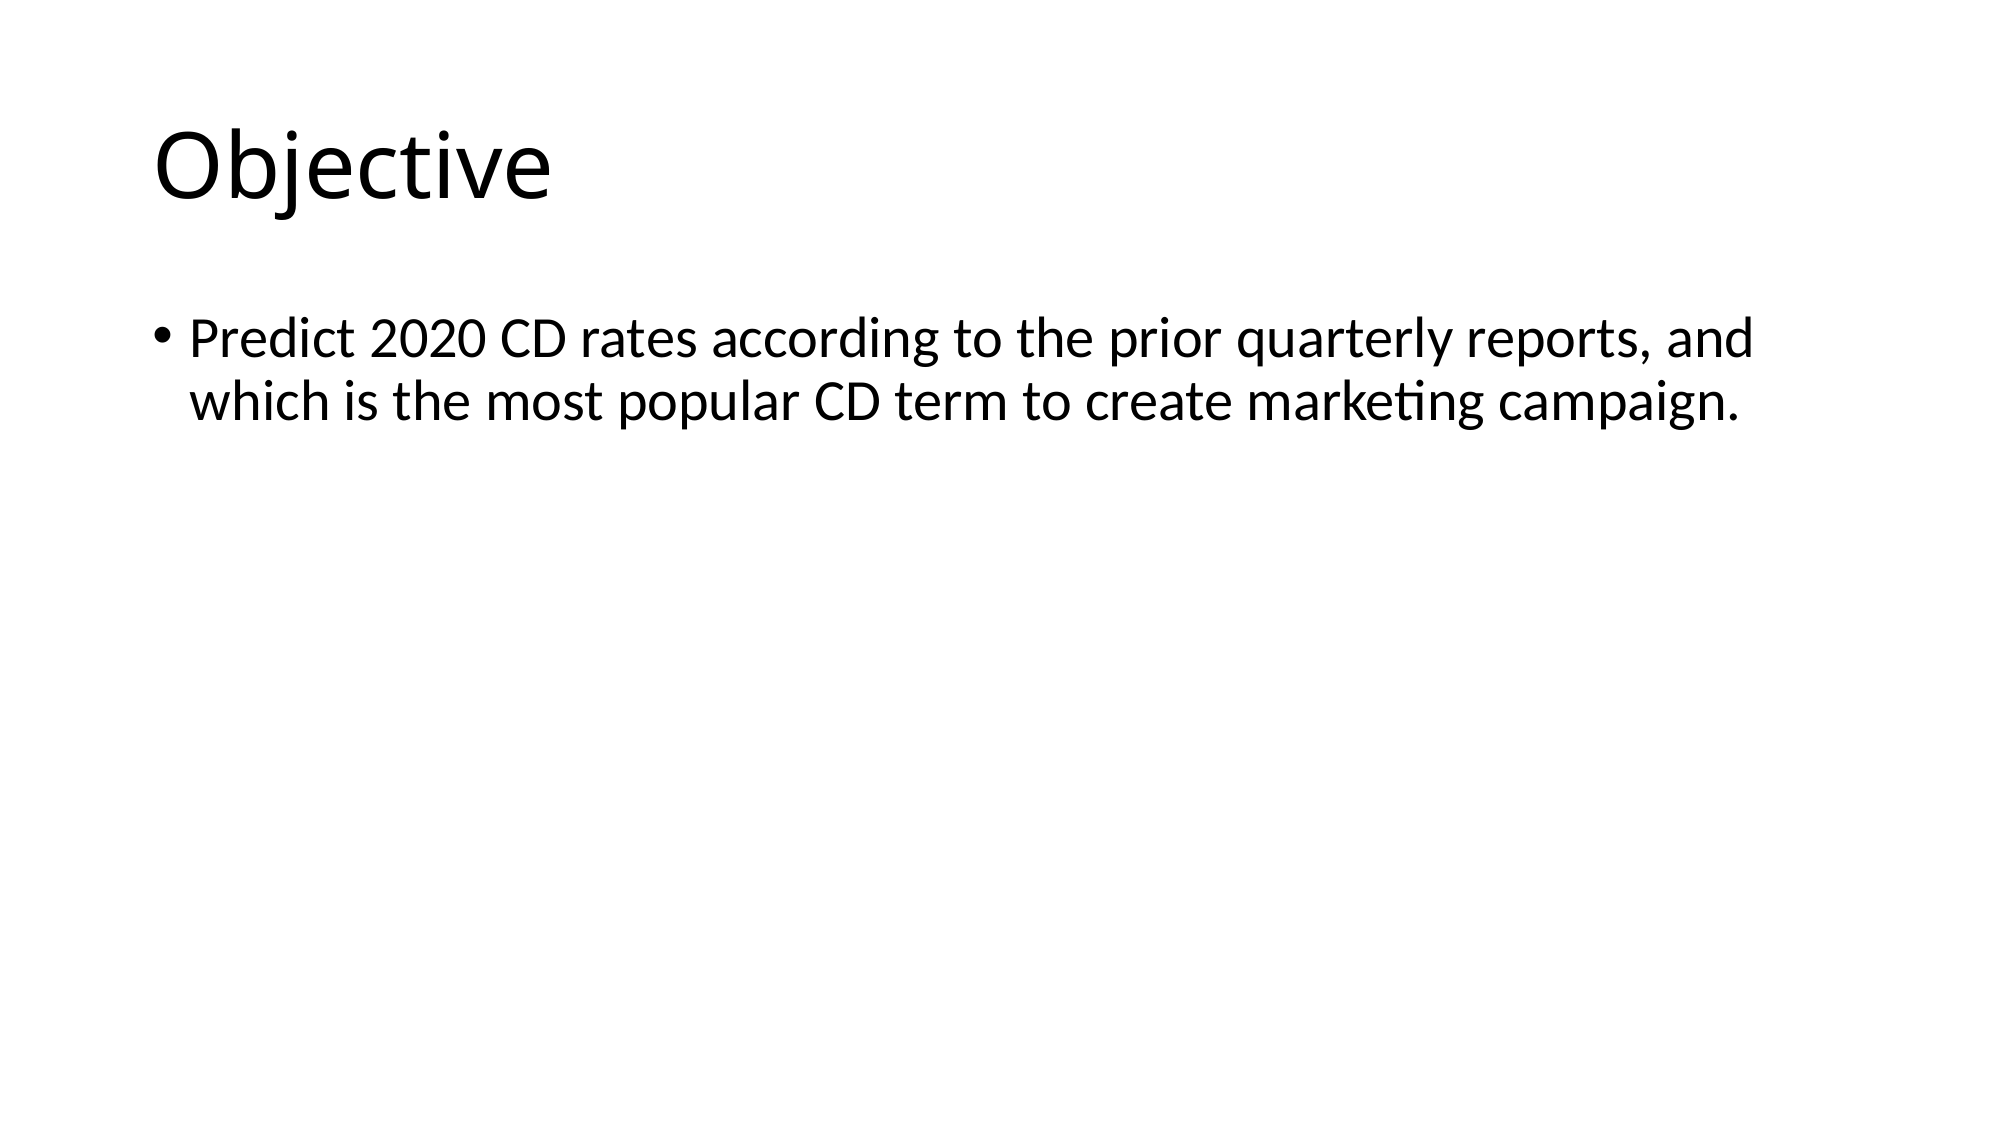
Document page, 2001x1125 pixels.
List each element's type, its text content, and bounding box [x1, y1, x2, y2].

list Predict 2020 CD rates according to the prior quarterly reports, and which is the most popular CD term to create marketing campaign. [137, 299, 1863, 1014]
title Objective [137, 59, 1863, 278]
